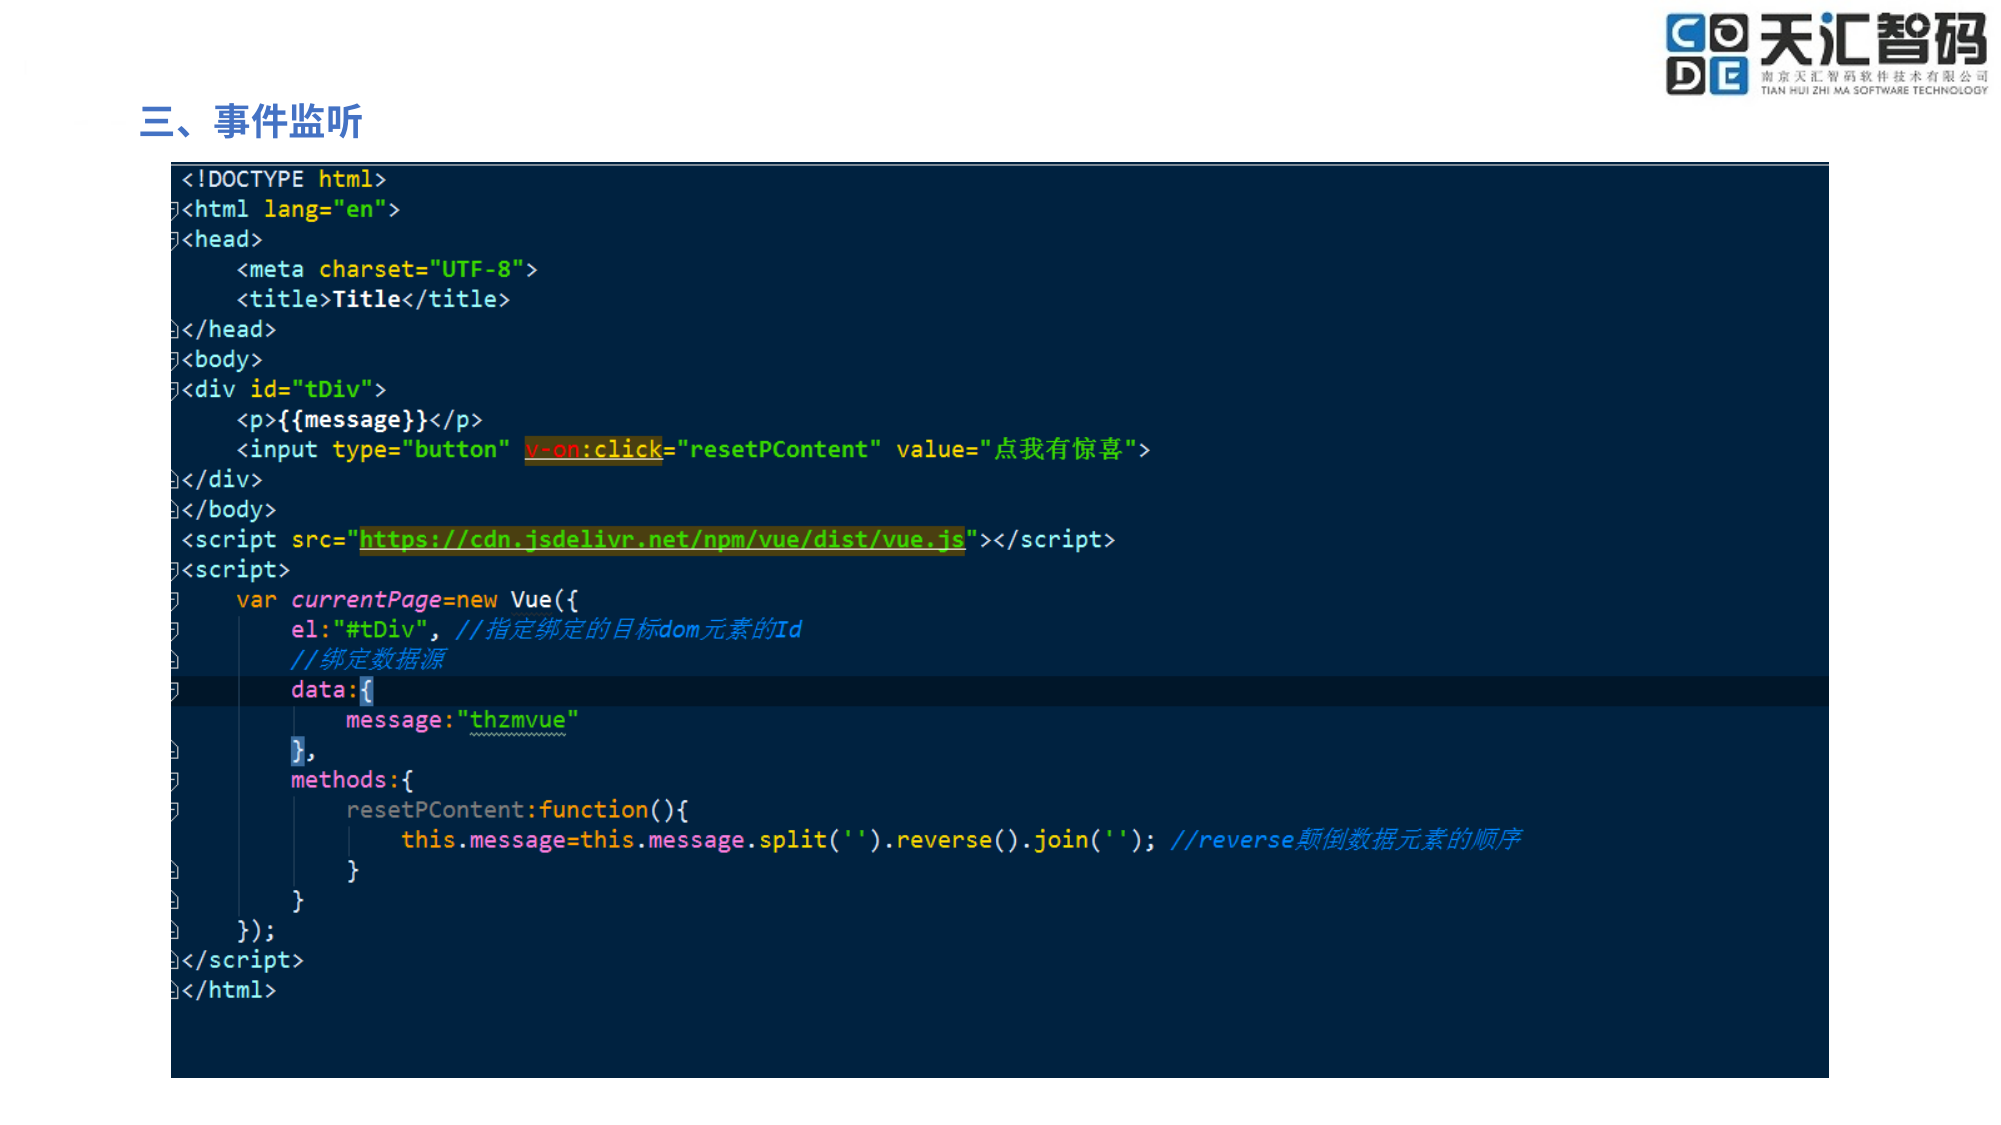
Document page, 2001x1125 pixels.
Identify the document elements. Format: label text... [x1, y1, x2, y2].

text_box 三、事件监听 [124, 90, 919, 150]
picture [0, 0, 2001, 1125]
